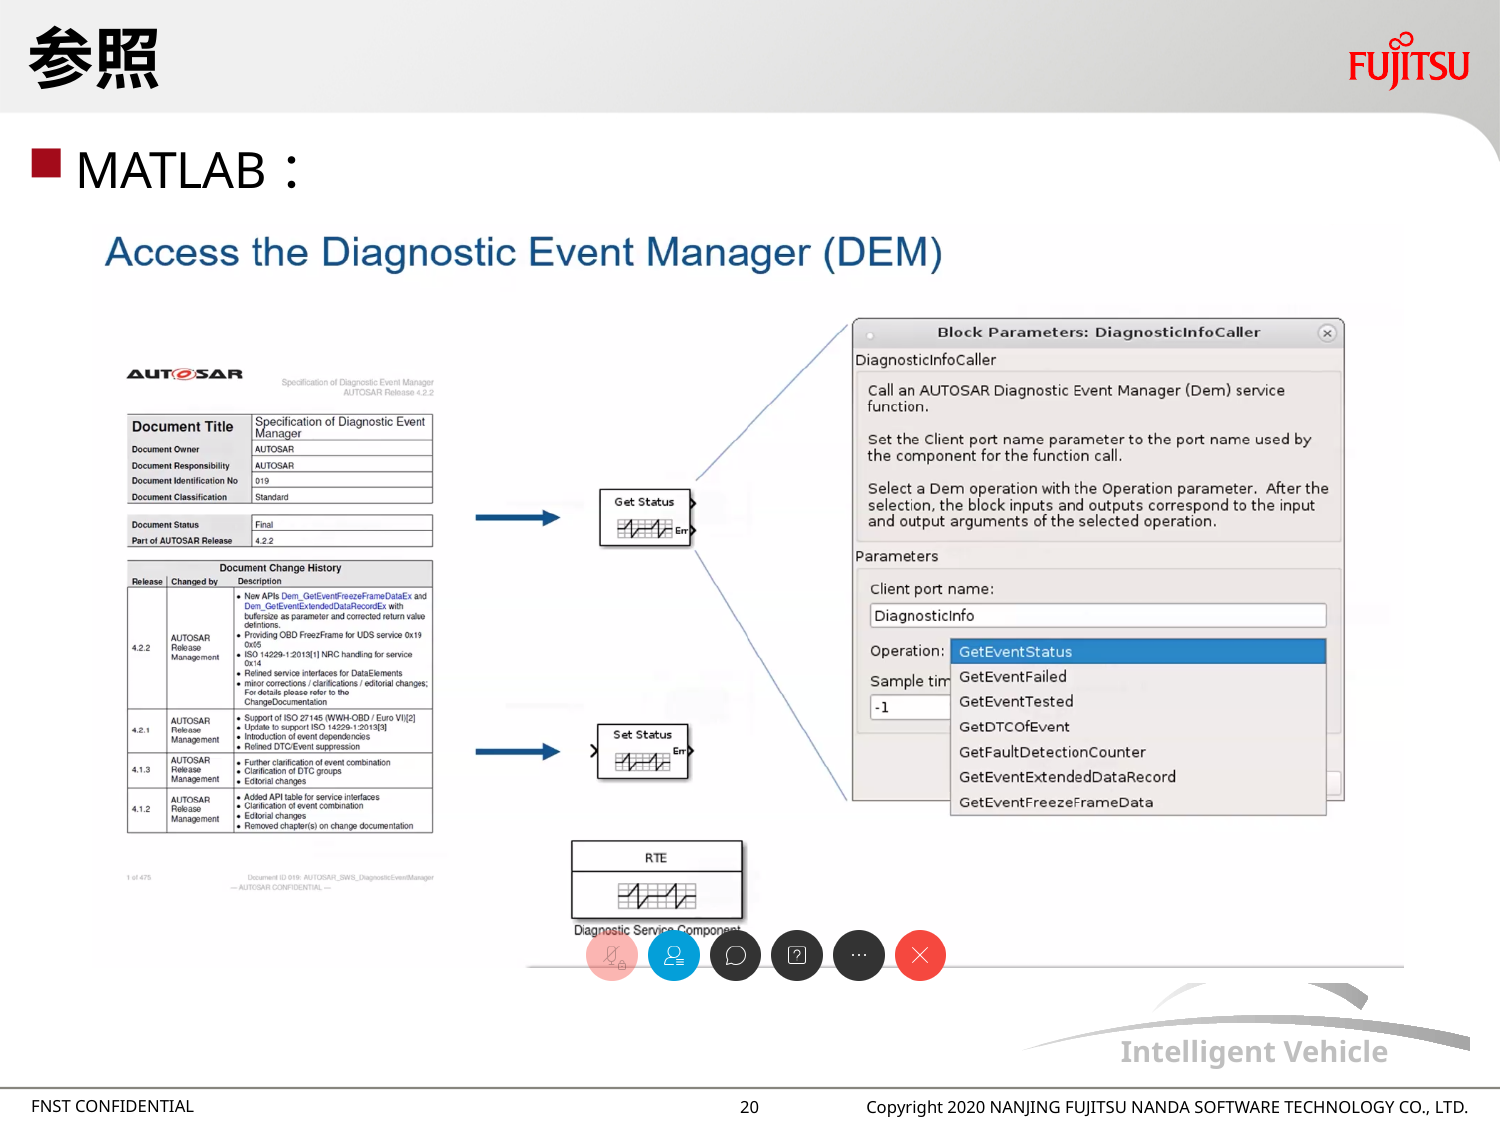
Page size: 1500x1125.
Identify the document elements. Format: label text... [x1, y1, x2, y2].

list MATLAB： [27, 142, 1469, 1061]
picture [0, 0, 1500, 176]
slide_number 19 [705, 1091, 794, 1125]
title 参照 [27, 0, 1317, 114]
footer Copyright 2020 NANJING FUJITSU NANDA SOFTWARE TECHNOLOGY CO., LTD. [809, 1091, 1470, 1125]
picture [92, 223, 1404, 983]
